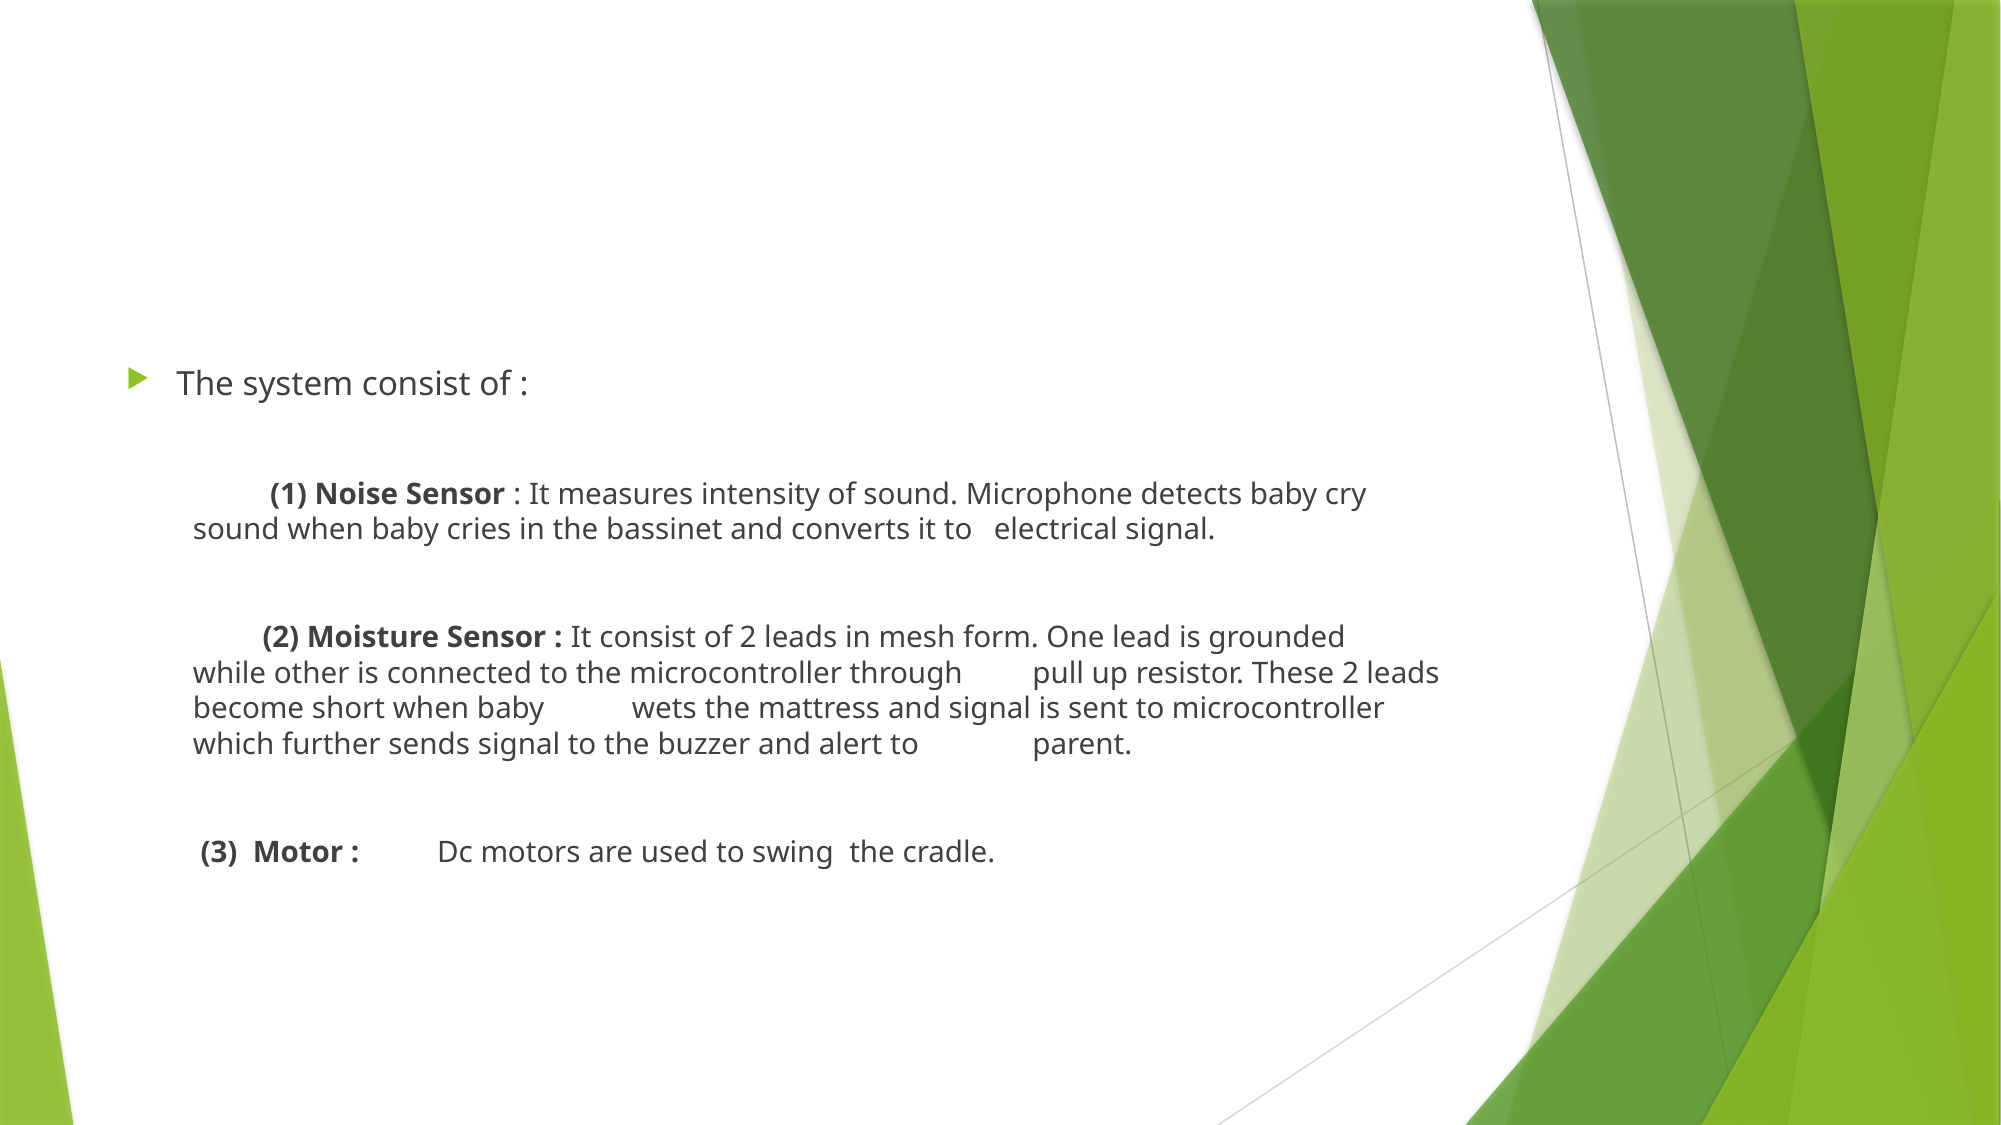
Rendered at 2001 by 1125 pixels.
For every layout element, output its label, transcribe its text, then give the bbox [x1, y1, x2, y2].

list The system consist of : (1) Noise Sensor : It measures intensity of sound. Microphone detects baby cry sound when baby cries in the bassinet and converts it to electrical signal. (2) Moisture Sensor : It consist of 2 leads in mesh form. One lead is grounded while other is connected to the microcontroller through pull up resistor. These 2 leads become short when baby wets the mattress and signal is sent to microcontroller which further sends signal to the buzzer and alert to parent. (3) Motor : Dc motors are used to swing the cradle. [111, 354, 1522, 1014]
